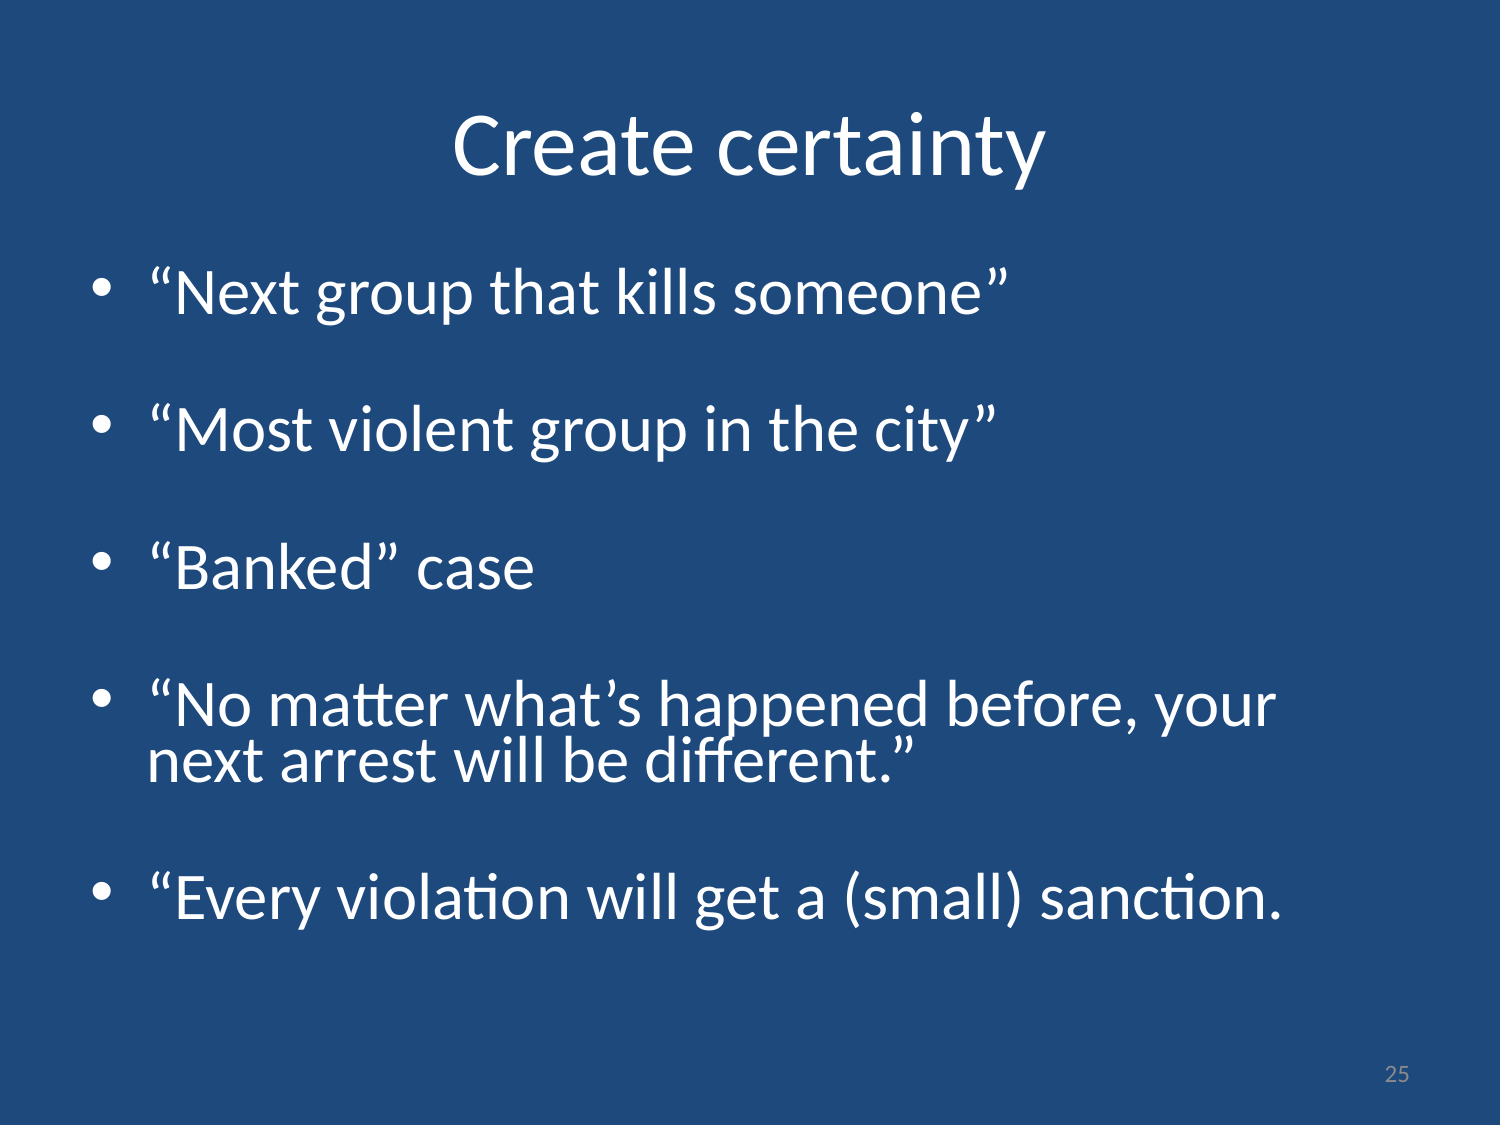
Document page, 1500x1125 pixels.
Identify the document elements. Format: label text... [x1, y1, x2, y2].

title Create certainty [75, 45, 1425, 233]
list “Next group that kills someone” “Most violent group in the city” “Banked” case “No matter what’s happened before, your next arrest will be different.” “Every violation will get a (small) sanction. [75, 262, 1425, 1005]
slide_number 25 [1074, 1042, 1425, 1103]
